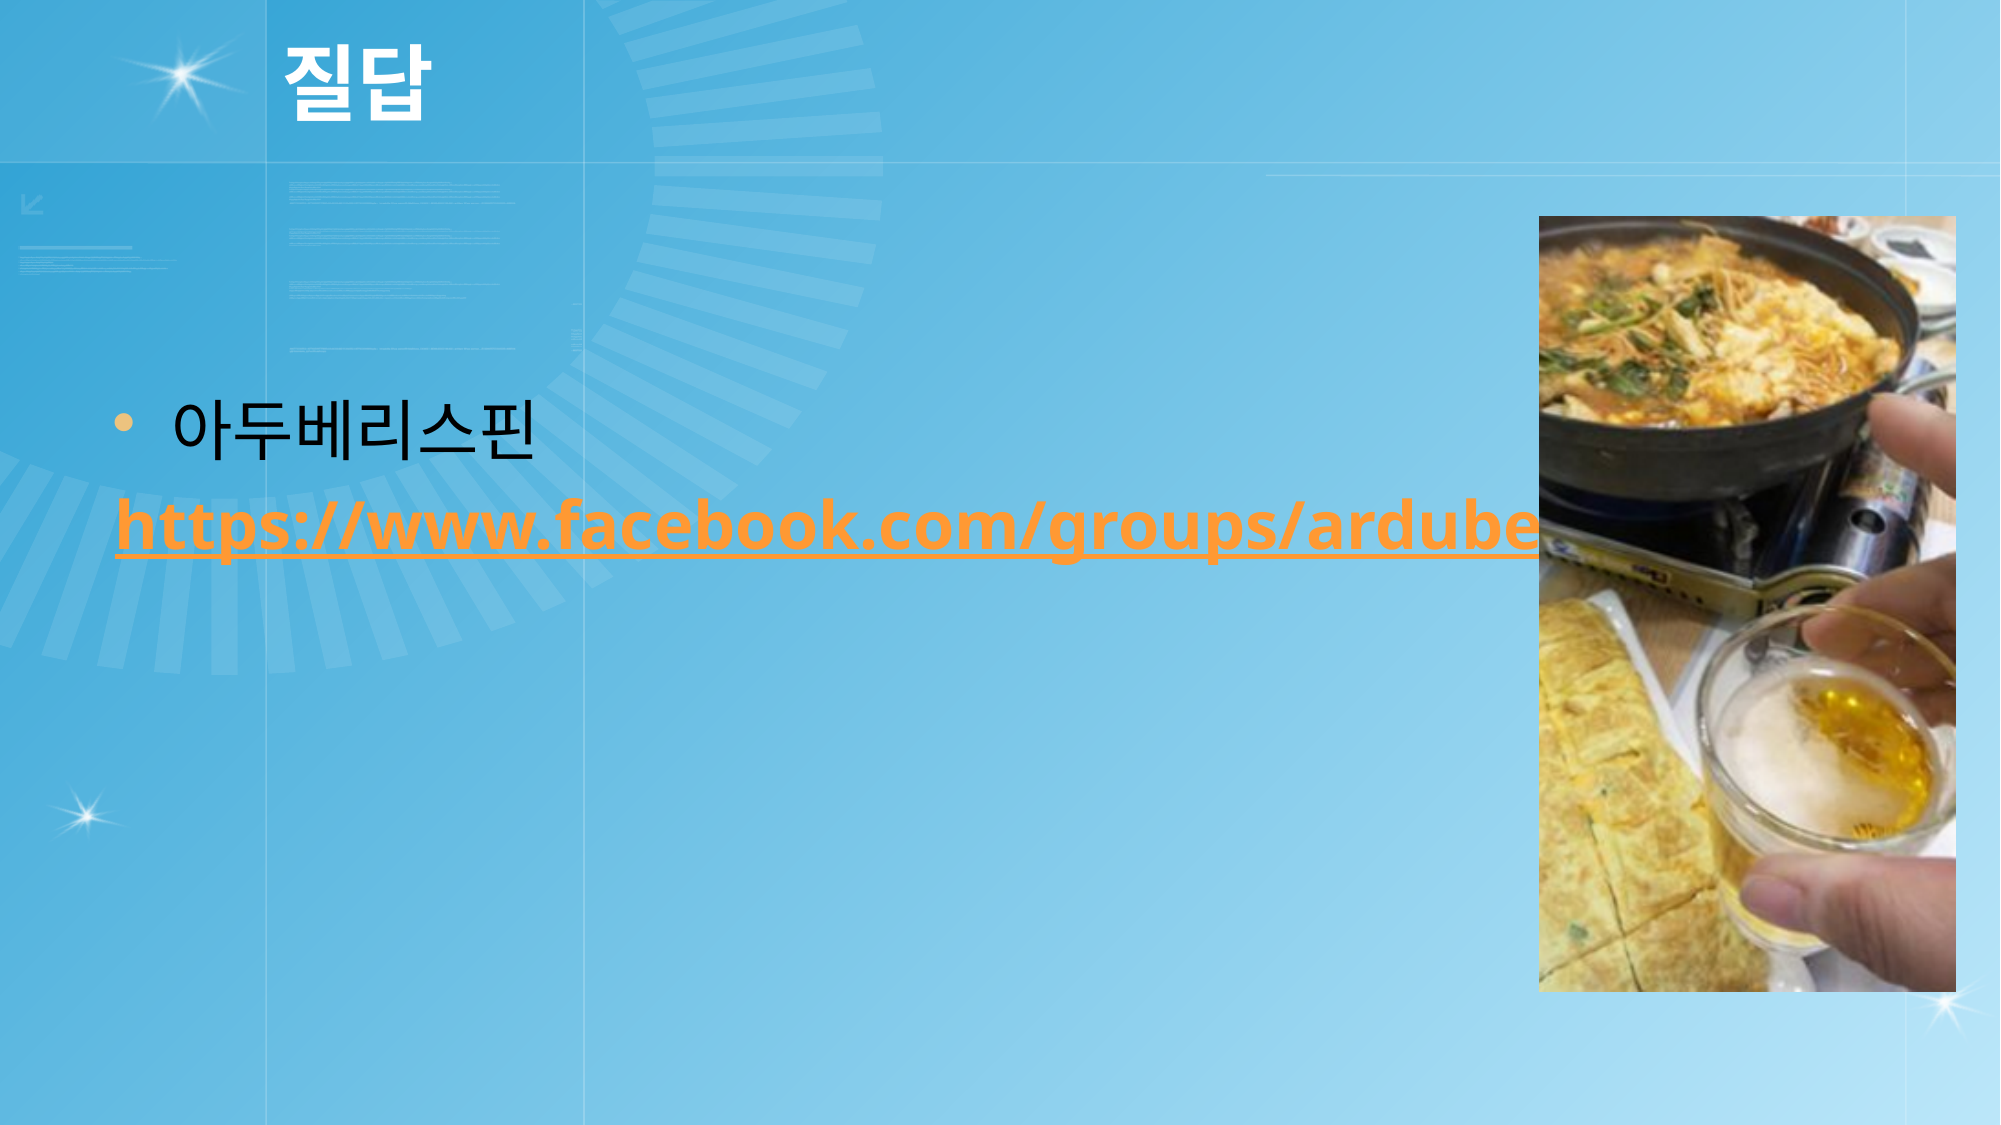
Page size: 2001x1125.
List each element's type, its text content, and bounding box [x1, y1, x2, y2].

picture [102, 2, 265, 161]
picture [1539, 215, 2001, 1073]
list 아두베리스핀 https://www.facebook.com/groups/arduberryspin/ [99, 195, 1900, 1013]
picture [25, 766, 99, 861]
title 질답 [265, 0, 1900, 162]
